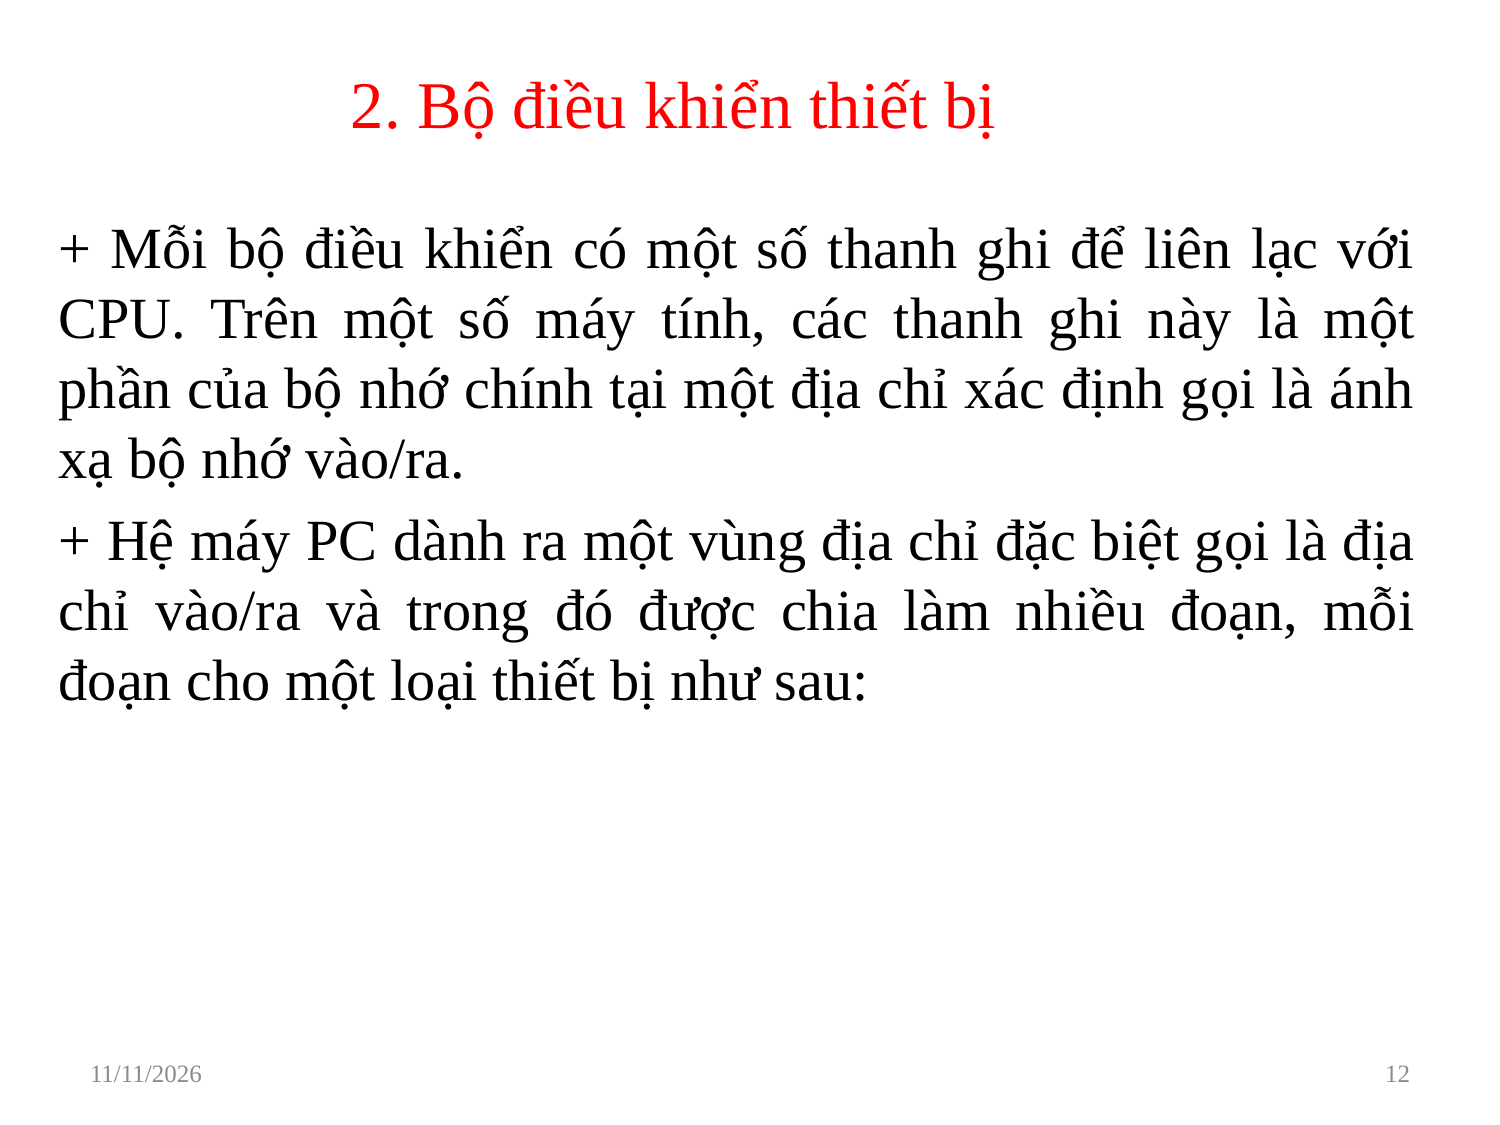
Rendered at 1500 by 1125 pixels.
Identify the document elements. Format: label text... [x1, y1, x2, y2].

list + Mỗi bộ điều khiển có một số thanh ghi để liên lạc với CPU. Trên một số máy tính, các thanh ghi này là một phần của bộ nhớ chính tại một địa chỉ xác định gọi là ánh xạ bộ nhớ vào/ra. + Hệ máy PC dành ra một vùng địa chỉ đặc biệt gọi là địa chỉ vào/ra và trong đó được chia làm nhiều đoạn, mỗi đoạn cho một loại thiết bị như sau: [43, 203, 1430, 1073]
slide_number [75, 1042, 425, 1103]
title 2. Bộ điều khiển thiết bị [63, 24, 1285, 179]
slide_number 12 [1074, 1042, 1425, 1103]
